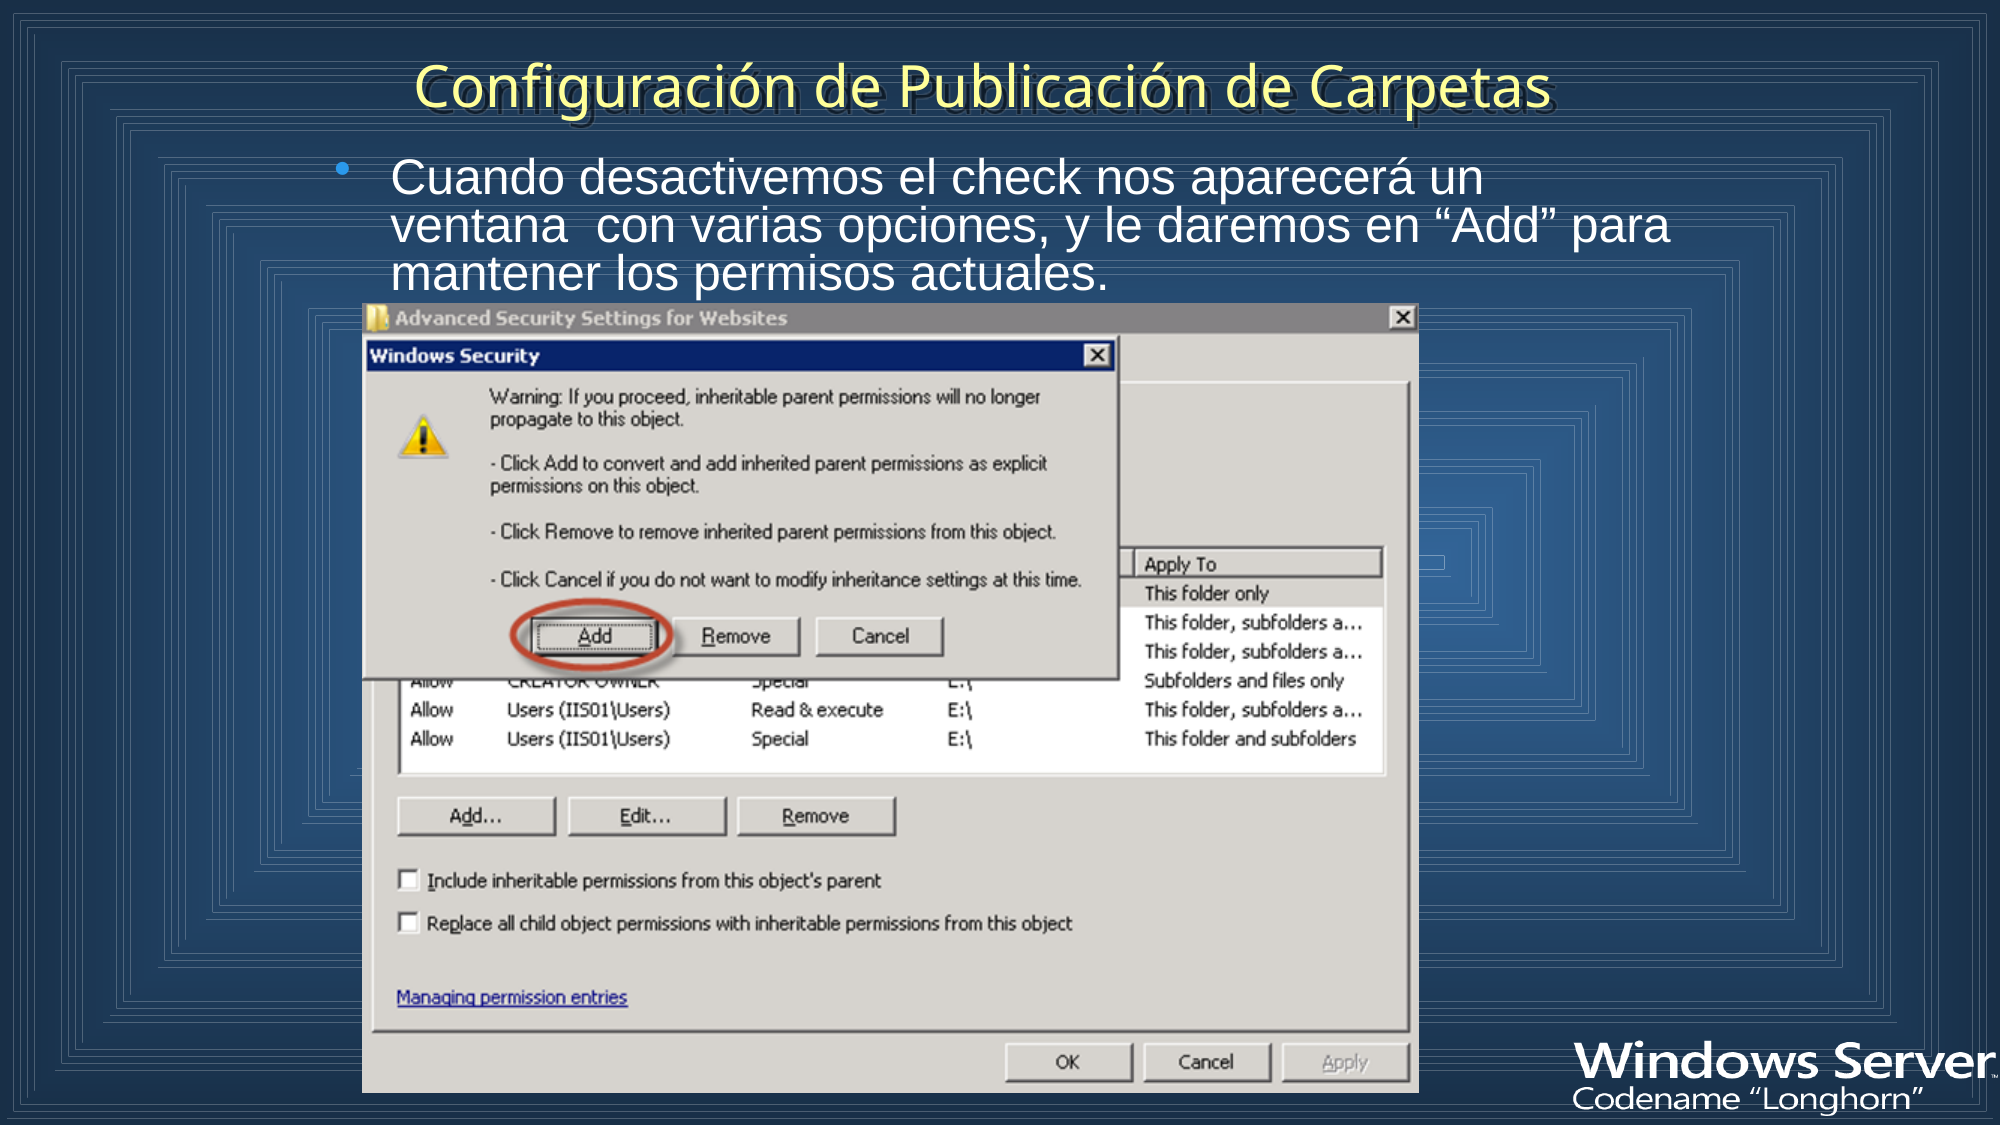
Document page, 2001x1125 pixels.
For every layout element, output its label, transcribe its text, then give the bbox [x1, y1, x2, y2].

title Configuración de Publicación de Carpetas [290, 18, 1676, 150]
list Cuando desactivemos el check nos aparecerá un ventana con varias opciones, y le daremos en “Add” para mantener los permisos actuales. [319, 148, 1691, 303]
picture [362, 303, 1419, 1093]
